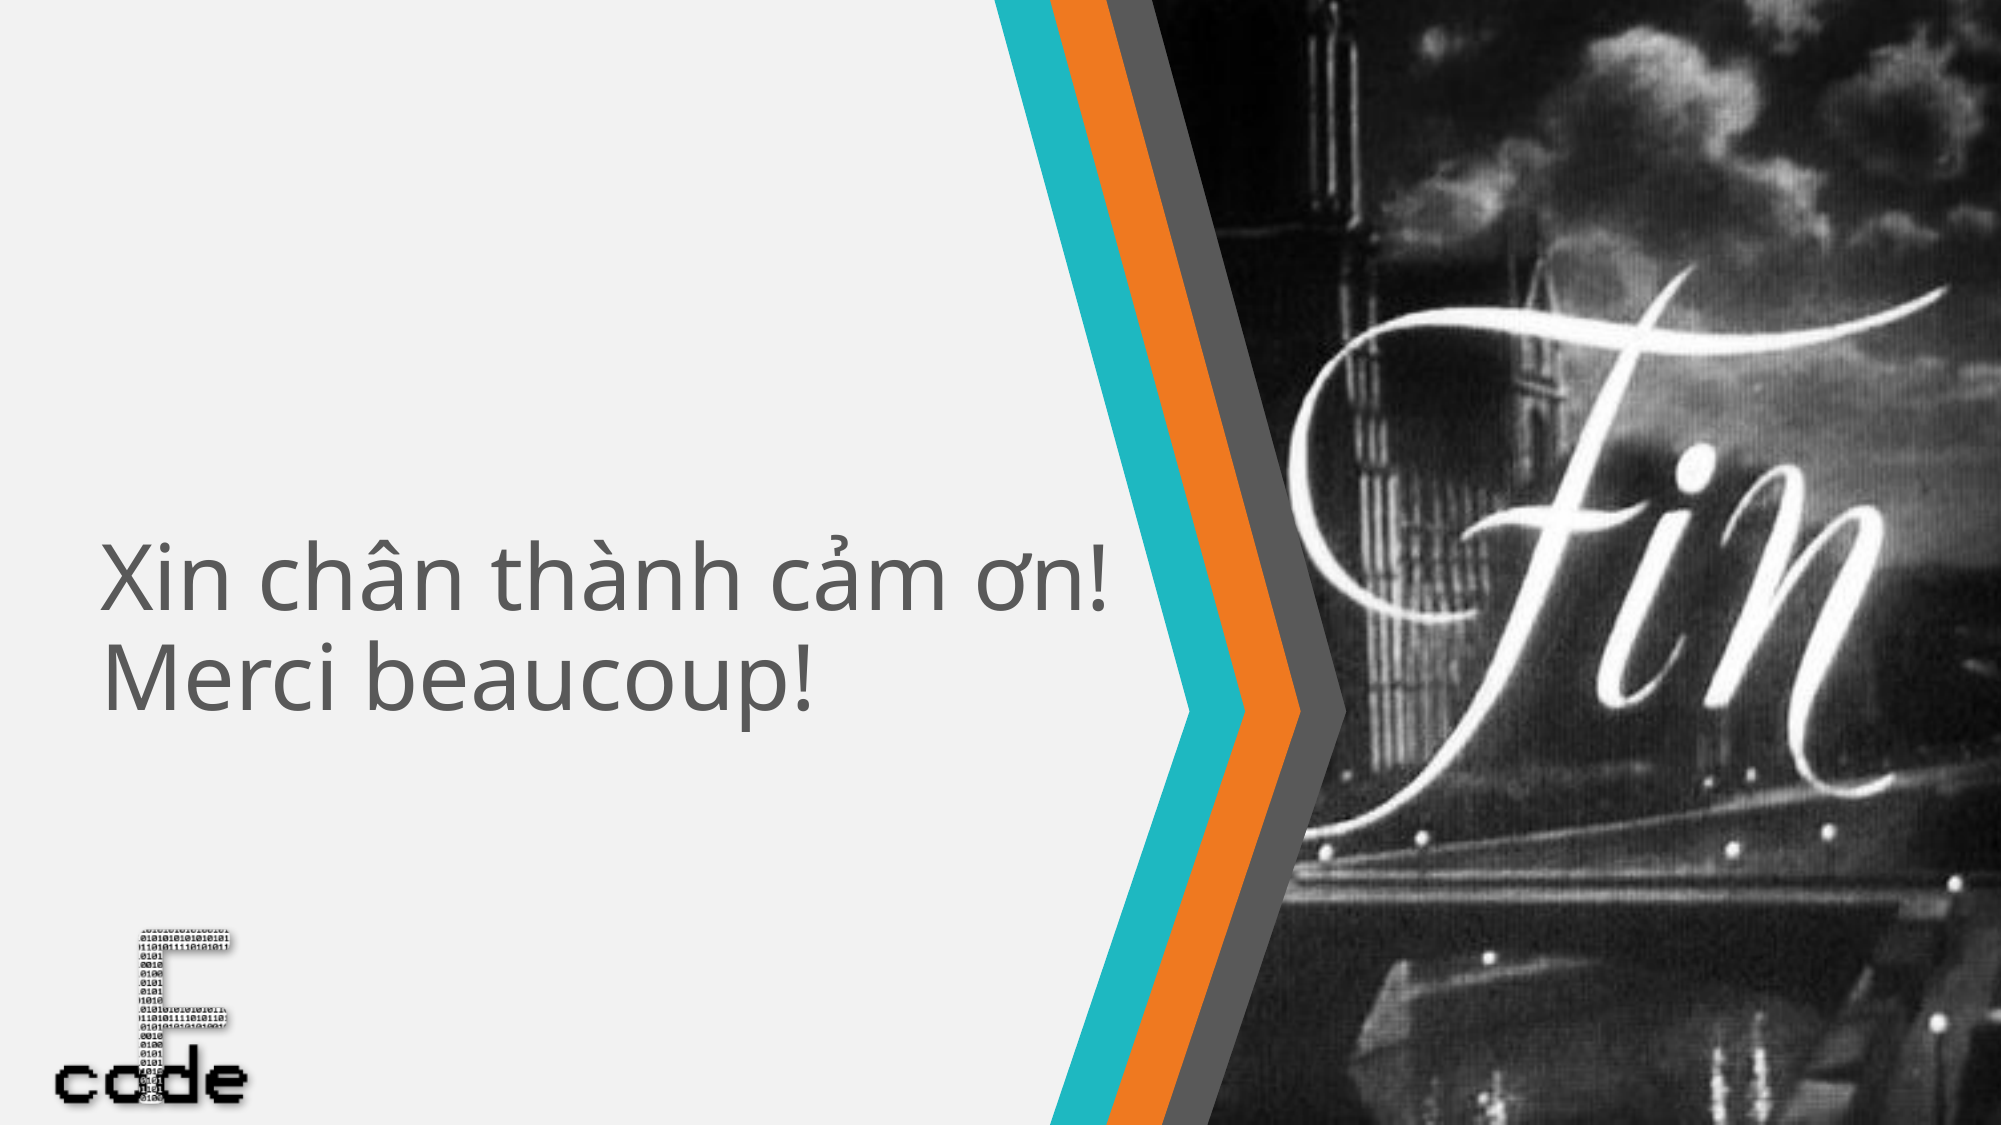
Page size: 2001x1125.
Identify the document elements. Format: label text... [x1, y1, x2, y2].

title Xin chân thành cảm ơn! Merci beaucoup! [85, 152, 1151, 738]
picture [1151, 0, 2001, 1125]
picture [0, 835, 341, 1125]
